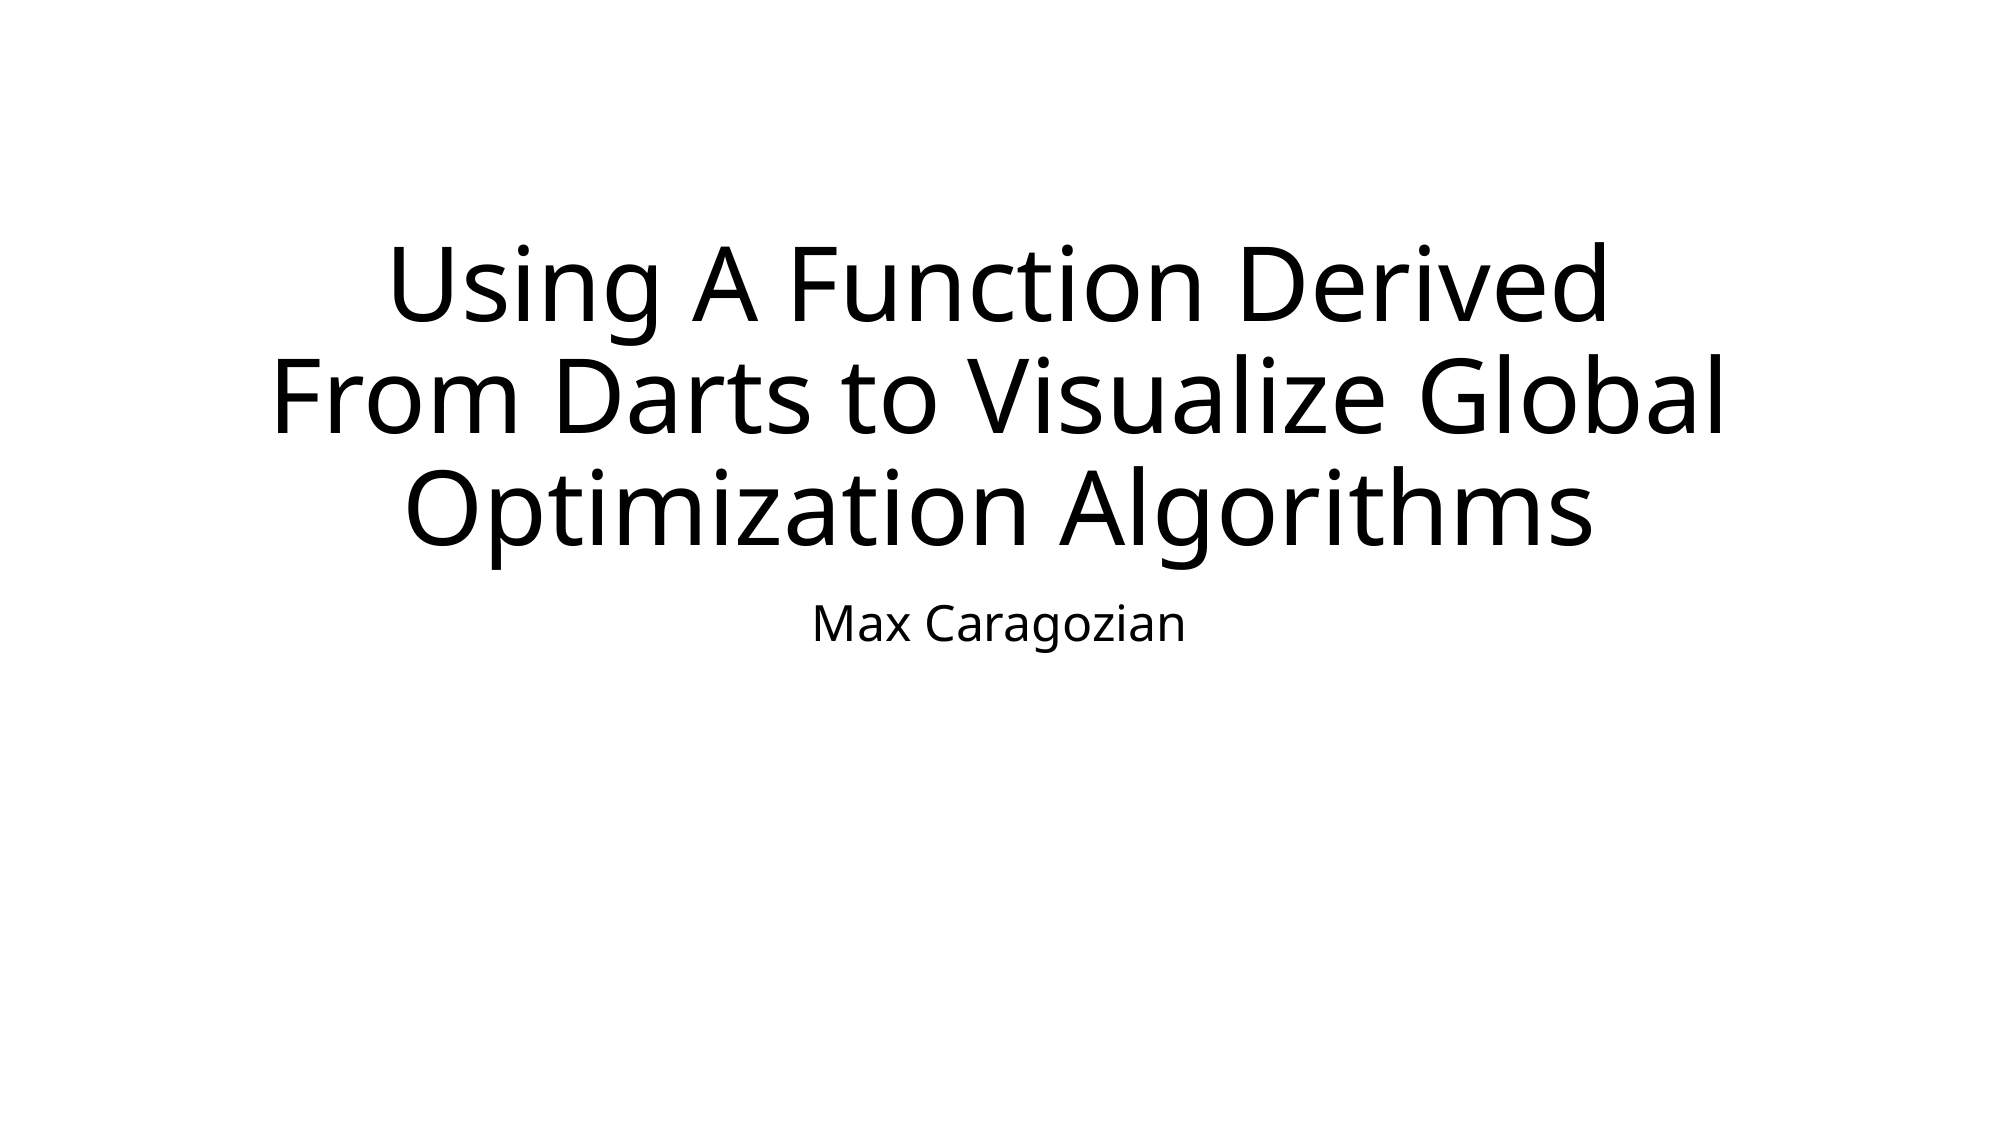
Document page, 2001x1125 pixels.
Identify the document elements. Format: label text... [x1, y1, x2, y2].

subtitle Max Caragozian [249, 590, 1750, 863]
title Using A Function Derived From Darts to Visualize Global Optimization Algorithms [249, 184, 1750, 576]
